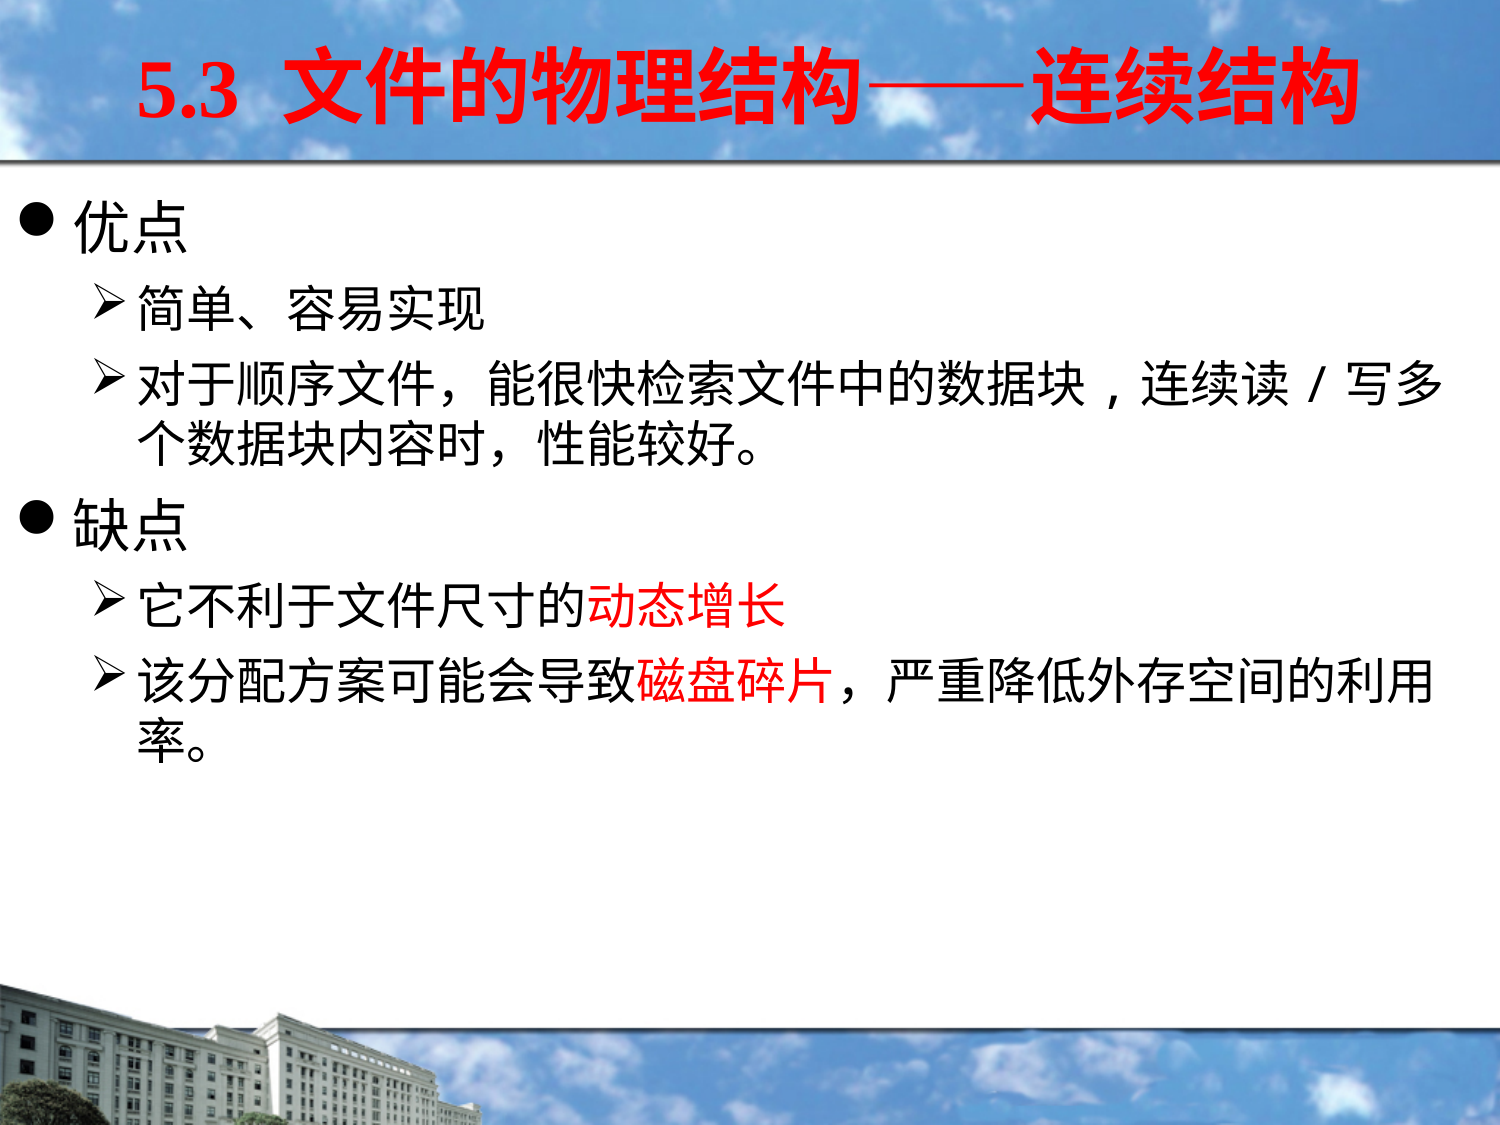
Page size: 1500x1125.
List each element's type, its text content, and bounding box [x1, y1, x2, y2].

picture [0, 0, 1500, 1125]
text_box 优点 简单、容易实现 对于顺序文件，能很快检索文件中的数据块,连续读/写多个数据块内容时，性能较好。 缺点 它不利于文件尺寸的动态增长 该分配方案可能会导致磁盘碎片，严重降低外存空间的利用率。 [0, 184, 1495, 1035]
text_box 5.3 文件的物理结构——连续结构 [74, 7, 1425, 161]
